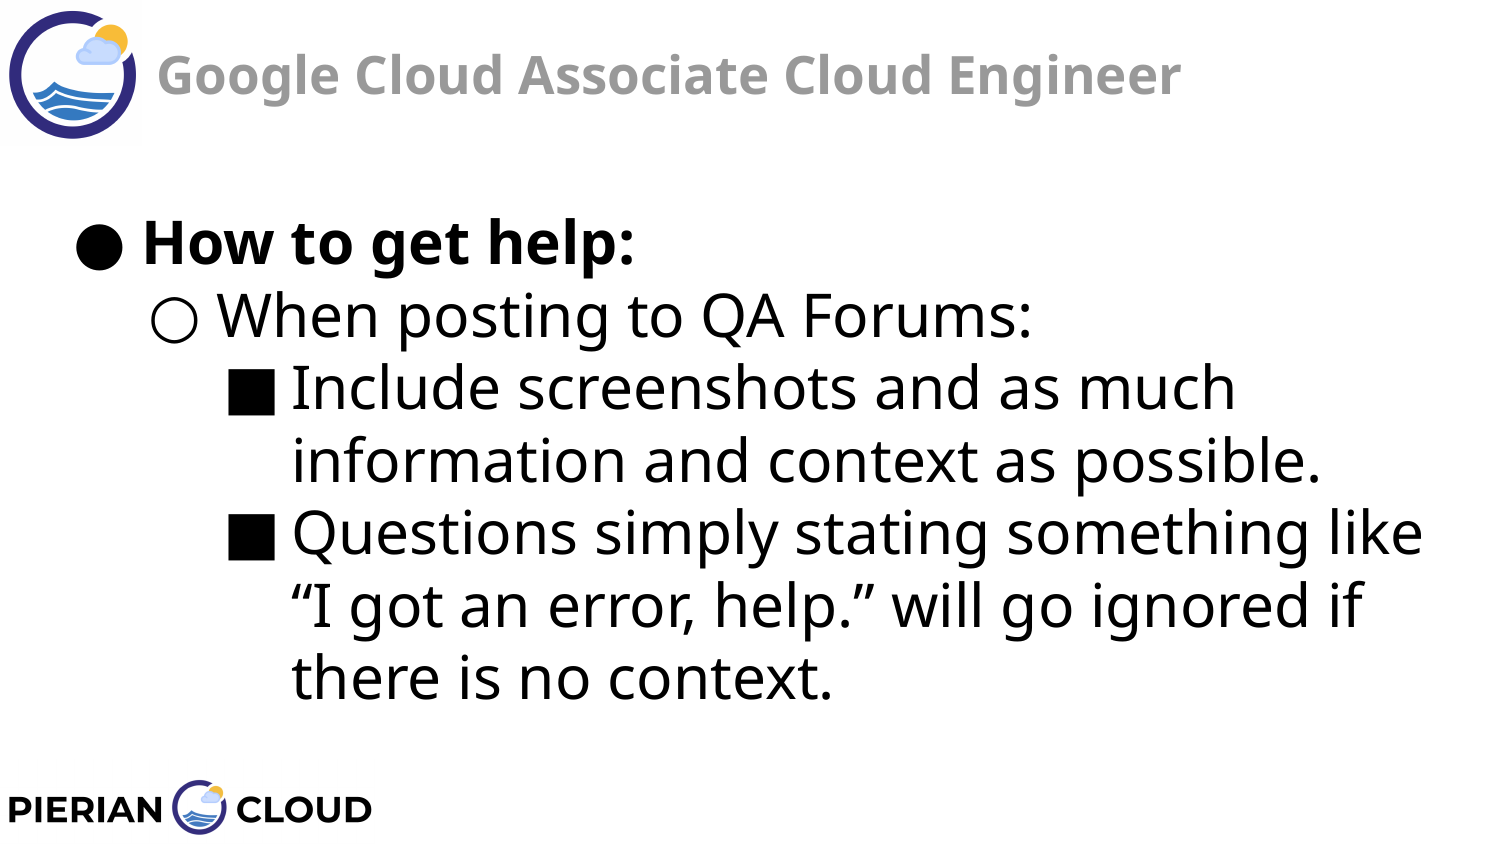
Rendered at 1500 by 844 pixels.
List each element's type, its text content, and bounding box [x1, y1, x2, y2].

title Google Cloud Associate Cloud Engineer [146, 25, 1420, 120]
picture [0, 0, 142, 146]
subtitle How to get help: When posting to QA Forums: Include screenshots and as much information and context as possible. Questions simply stating something like “I got an error, help.” will go ignored if there is no context. [51, 189, 1476, 750]
picture [0, 758, 375, 844]
